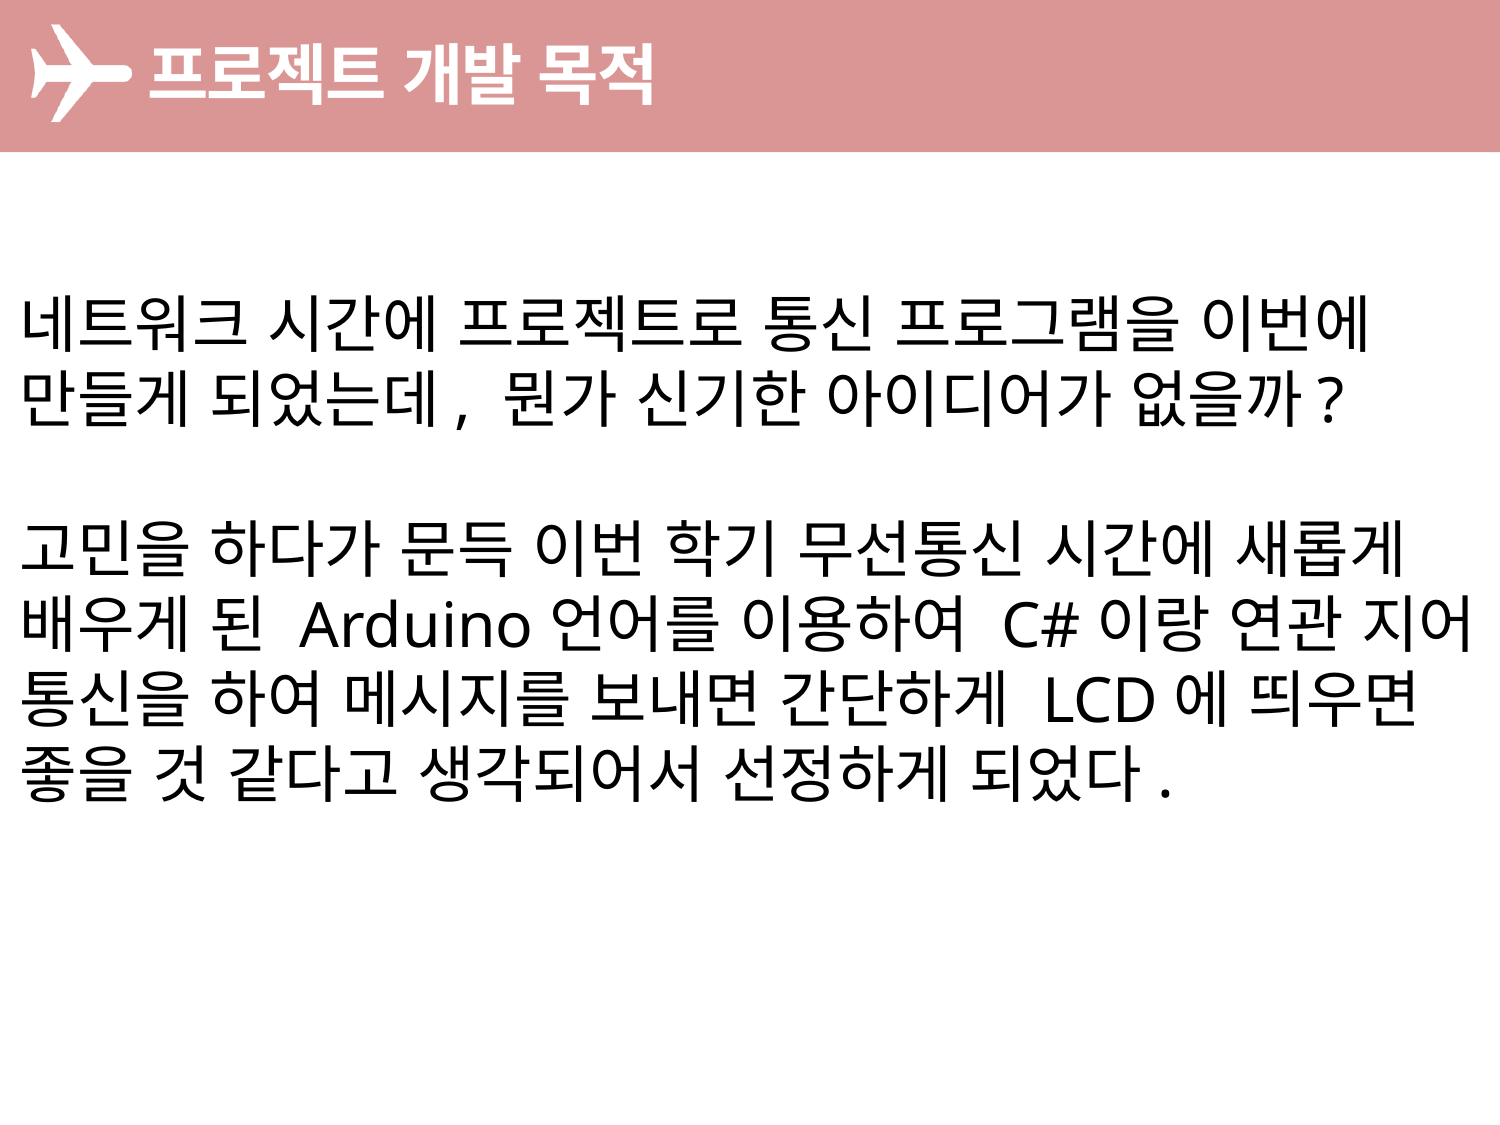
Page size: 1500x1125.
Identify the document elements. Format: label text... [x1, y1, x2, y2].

text_box [0, 0, 1500, 154]
picture [31, 19, 132, 126]
text_box 네트워크 시간에 프로젝트로 통신 프로그램을 이번에 만들게 되었는데, 뭔가 신기한 아이디어가 없을까? 고민을 하다가 문득 이번 학기 무선통신 시간에 새롭게 배우게 된 Arduino언어를 이용하여 C#이랑 연관 지어 통신을 하여 메시지를 보내면 간단하게 LCD에 띄우면 좋을 것 같다고 생각되어서 선정하게 되었다. [4, 208, 1500, 818]
text_box 프로젝트 개발 목적 [147, 32, 750, 113]
